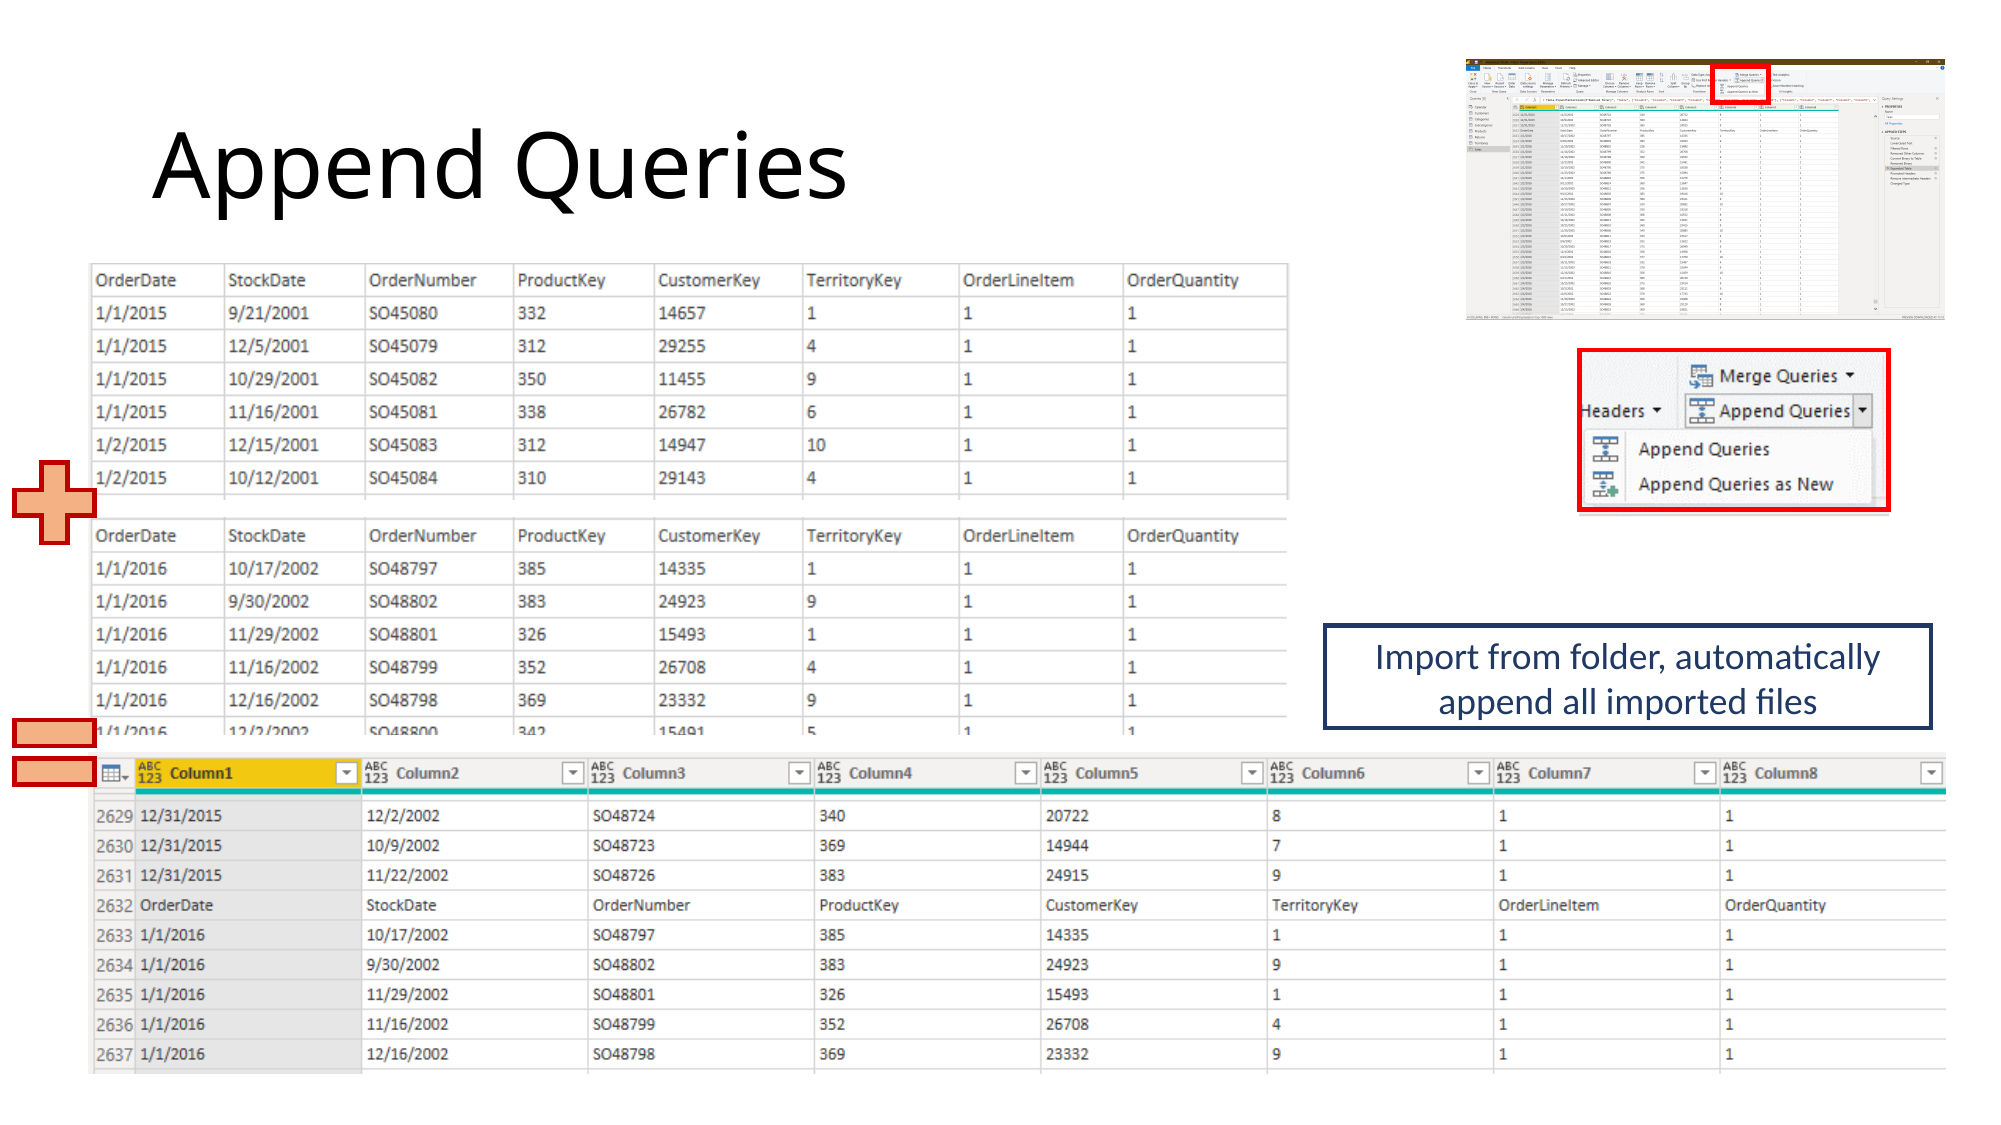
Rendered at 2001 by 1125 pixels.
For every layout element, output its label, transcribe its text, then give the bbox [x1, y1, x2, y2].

picture [88, 516, 1287, 735]
title Append Queries [137, 59, 1466, 278]
picture [88, 263, 1290, 500]
text_box [13, 758, 88, 785]
picture [1466, 59, 1945, 320]
text_box [13, 462, 96, 544]
picture [1579, 349, 1889, 521]
text_box [13, 719, 96, 747]
picture [88, 752, 1946, 1074]
text_box Import from folder, automatically append all imported files [1324, 625, 1932, 729]
